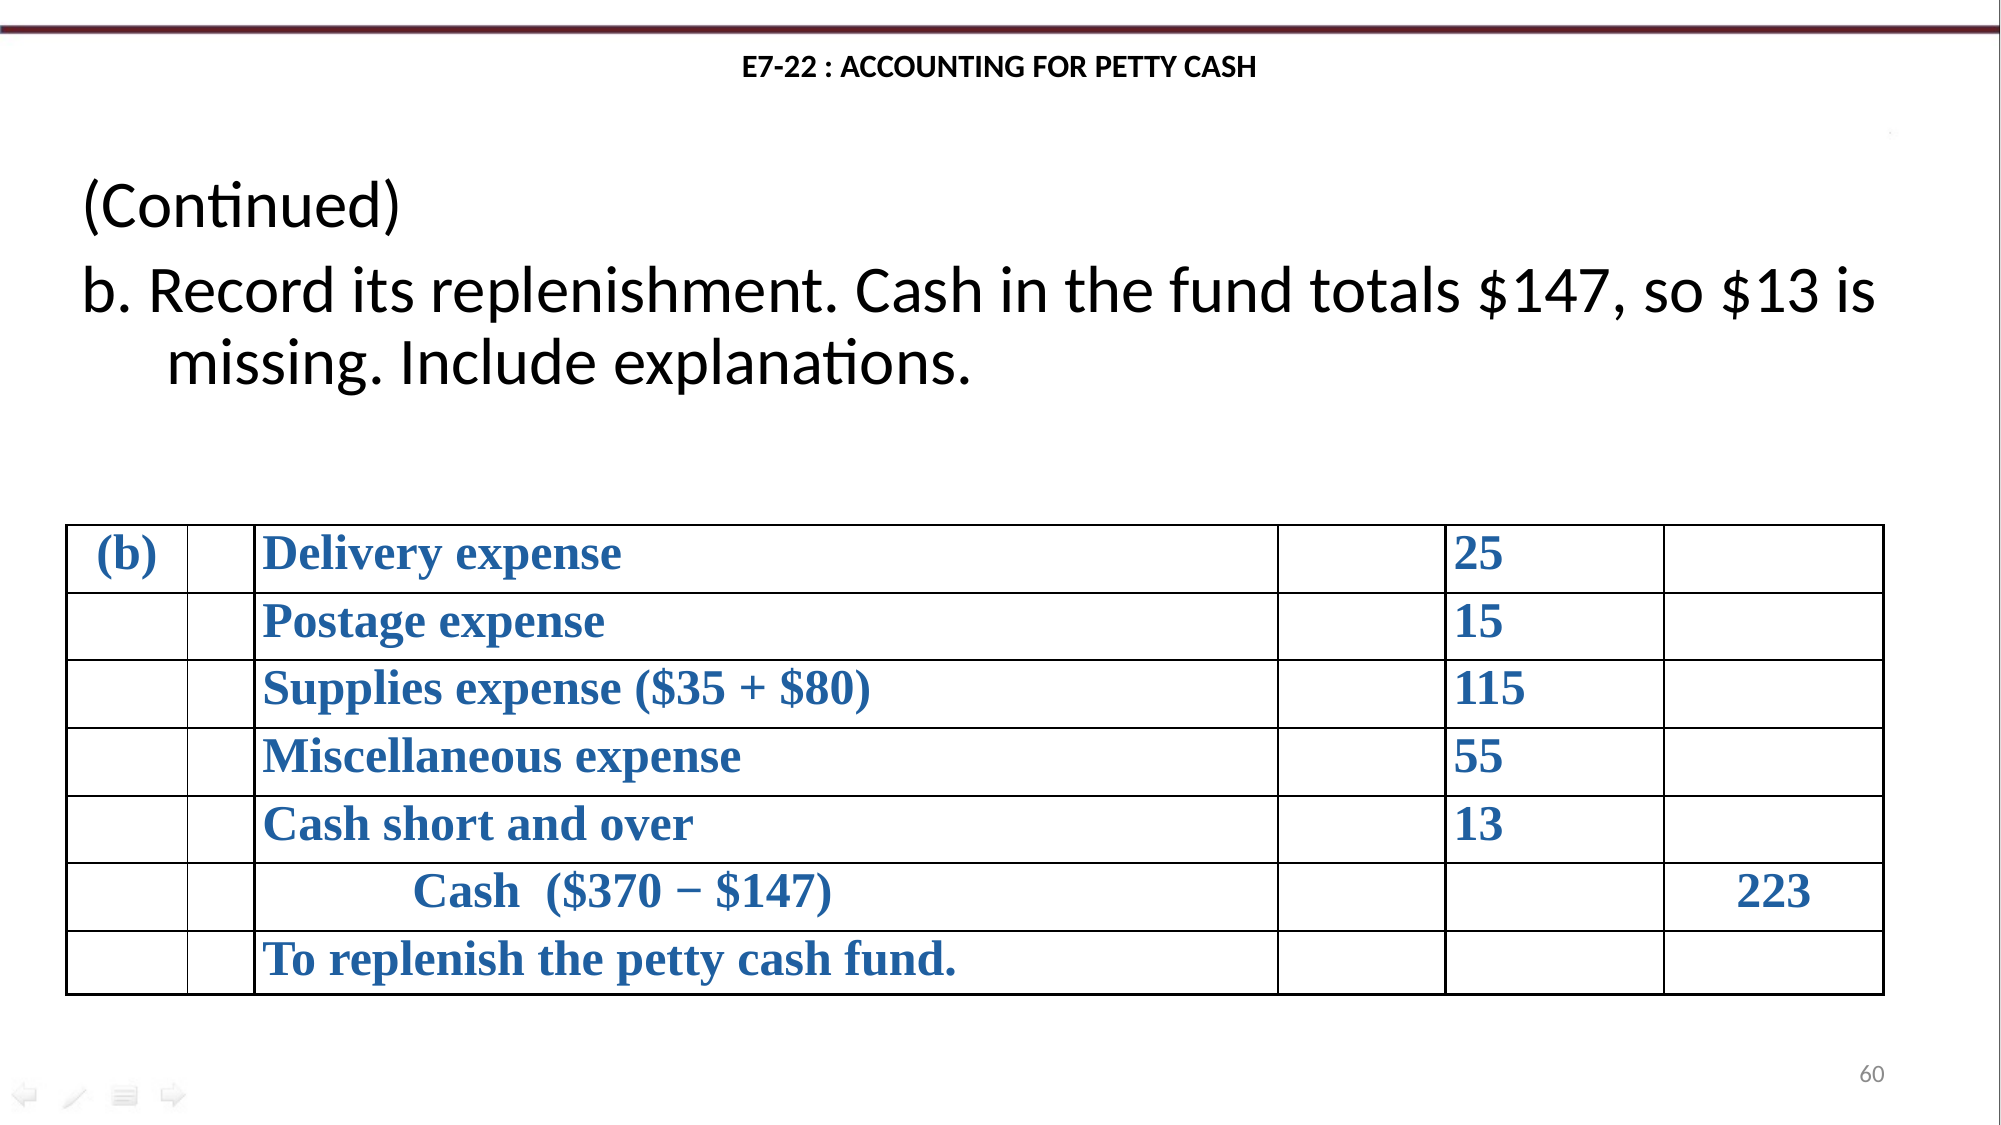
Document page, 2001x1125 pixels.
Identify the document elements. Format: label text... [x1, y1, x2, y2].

table_cell Postage expense [256, 594, 1277, 659]
table_cell [1279, 797, 1444, 862]
table_cell Supplies expense ($35 + $80) [256, 661, 1277, 727]
table_cell [68, 729, 187, 795]
table_cell [1279, 594, 1444, 659]
table_cell 115 [1447, 661, 1663, 727]
table_cell [188, 797, 253, 862]
table_header 25 [1447, 526, 1663, 592]
table_header Delivery expense [256, 526, 1277, 592]
table_cell [1665, 594, 1882, 659]
table_cell [1447, 864, 1663, 930]
table_header (b) [68, 526, 187, 592]
table_cell [68, 864, 187, 930]
table_header [1279, 526, 1444, 592]
table_cell [188, 729, 253, 795]
table_cell [188, 864, 253, 930]
table_header [188, 526, 253, 592]
table_cell Cash ($370 − $147) [256, 864, 1277, 930]
table_cell [68, 594, 187, 659]
table_cell [188, 932, 253, 993]
table_cell [188, 661, 253, 727]
table_cell [68, 797, 187, 862]
table_cell To replenish the petty cash fund. [256, 932, 1277, 993]
title E7-22 : Accounting for petty cash [83, 37, 1917, 93]
table_cell 223 [1665, 864, 1882, 930]
slide_number 60 [1433, 1042, 1900, 1103]
table_cell [68, 932, 187, 993]
table_cell 13 [1447, 797, 1663, 862]
table_cell Miscellaneous expense [256, 729, 1277, 795]
picture [0, 0, 2001, 1125]
list (Continued) b. Record its replenishment. Cash in the fund totals $147, so $13 is missing. Include explanations. [66, 162, 1900, 486]
table_cell 55 [1447, 729, 1663, 795]
table_cell [1665, 932, 1882, 993]
table_cell Cash short and over [256, 797, 1277, 862]
table_cell 15 [1447, 594, 1663, 659]
table_cell [1665, 661, 1882, 727]
table_cell [1279, 729, 1444, 795]
table_cell [68, 661, 187, 727]
table_header [1665, 526, 1882, 592]
table_cell [1279, 864, 1444, 930]
table_cell [188, 594, 253, 659]
table_cell [1665, 729, 1882, 795]
table_cell [1279, 932, 1444, 993]
table_cell [1447, 932, 1663, 993]
table_cell [1665, 797, 1882, 862]
table_cell [1279, 661, 1444, 727]
